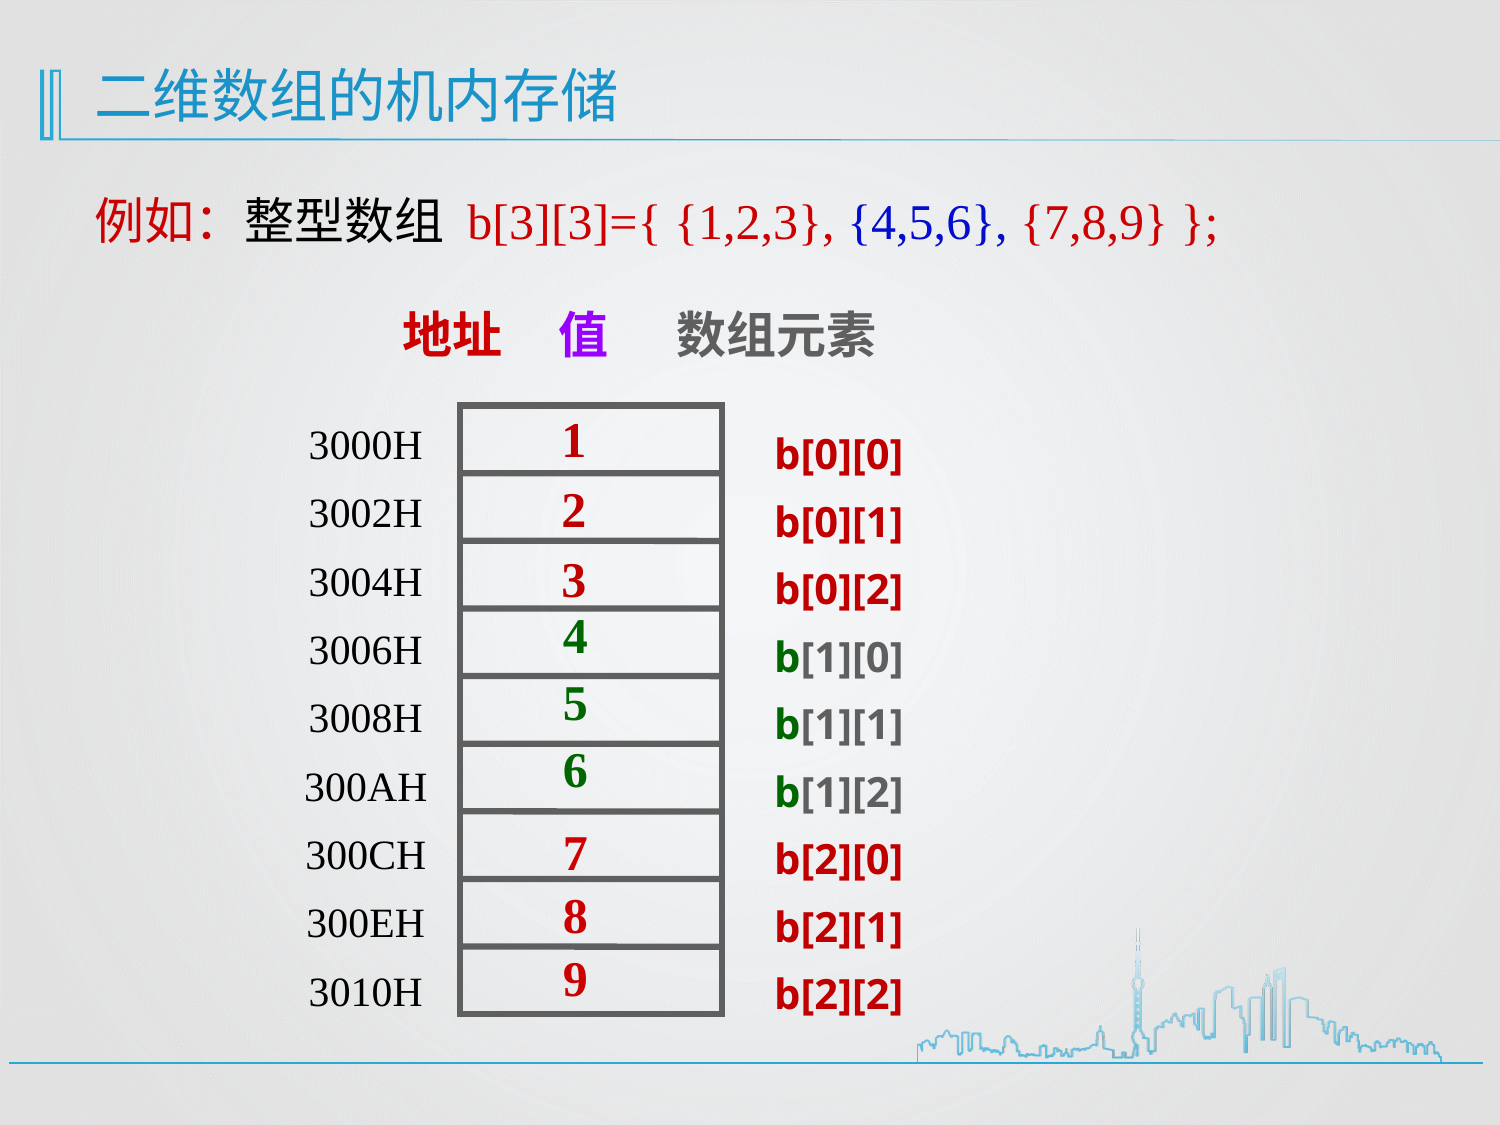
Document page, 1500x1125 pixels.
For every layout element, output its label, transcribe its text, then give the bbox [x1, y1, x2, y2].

text_box 地址 值 数组元素 [387, 296, 891, 371]
text_box 例如：整型数组 b[3][3]={ {1,2,3}, {4,5,6}, {7,8,9} }; [79, 182, 1249, 257]
picture [0, 0, 1500, 1125]
title 二维数组的机内存储 [79, 41, 1407, 138]
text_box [253, 390, 958, 1032]
